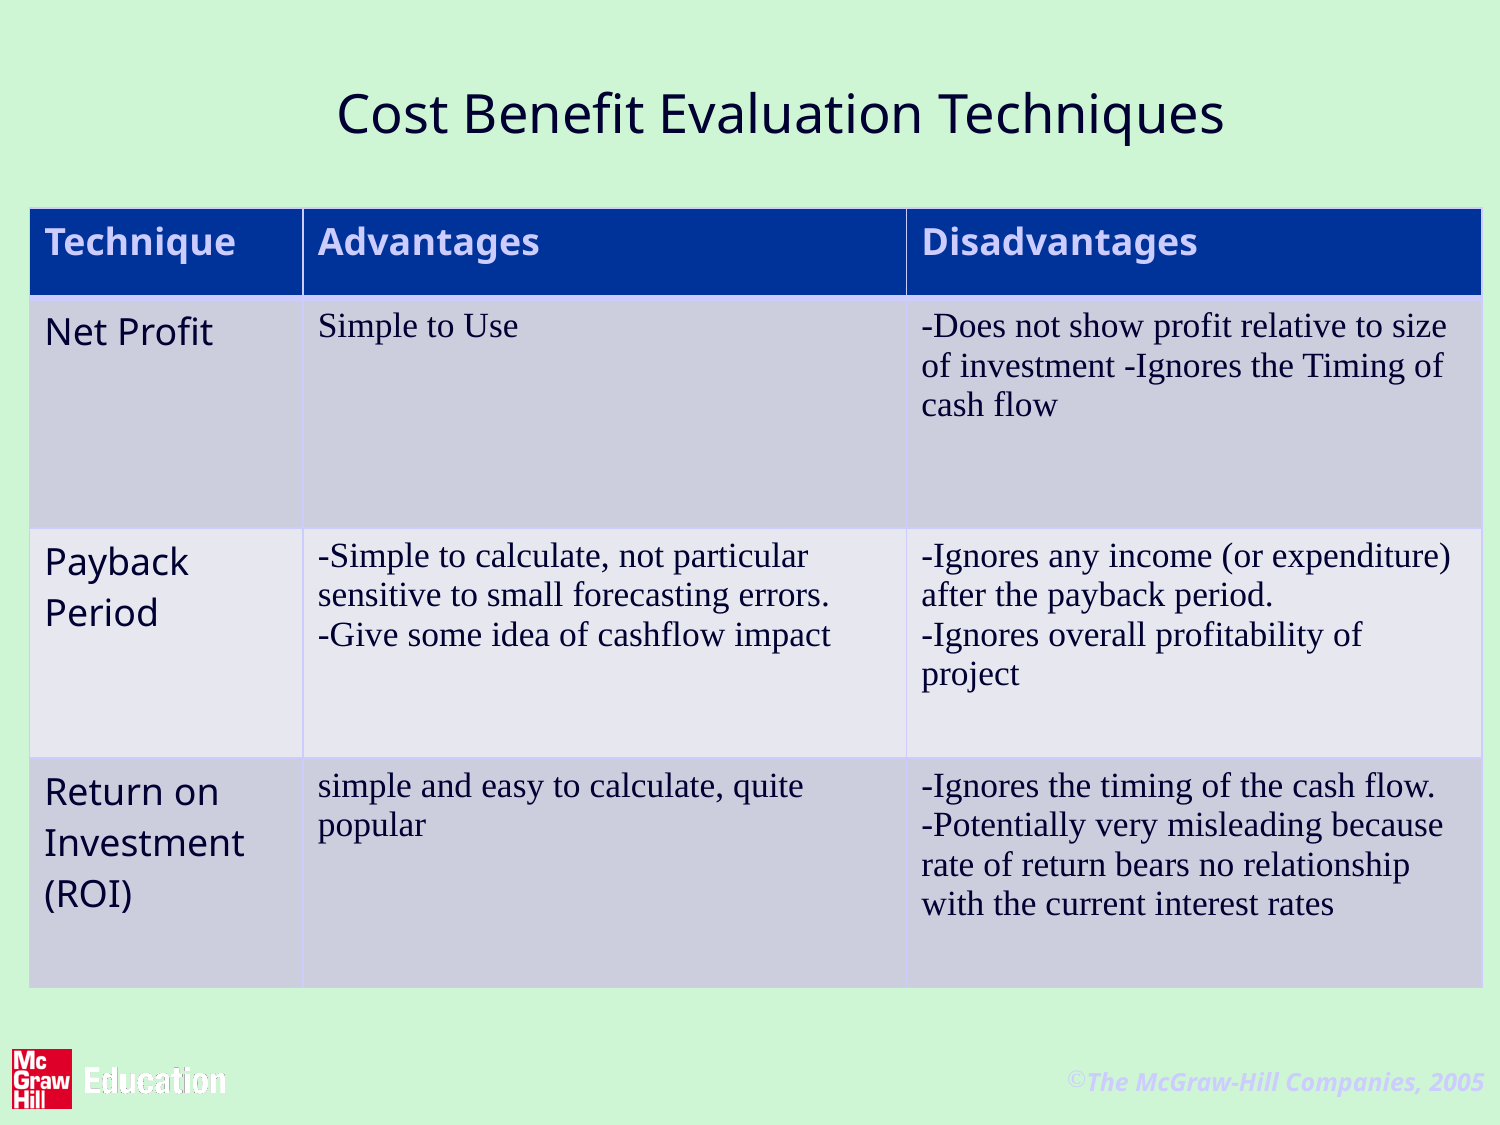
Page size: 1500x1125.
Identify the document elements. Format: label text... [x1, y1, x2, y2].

table_cell -Simple to calculate, not particular sensitive to small forecasting errors. -Give some idea of cashflow impact [304, 529, 906, 757]
table_cell Simple to Use [304, 301, 906, 527]
table_cell Net Profit [30, 301, 302, 527]
table_cell Payback Period [30, 529, 302, 757]
table_cell simple and easy to calculate, quite popular [304, 759, 906, 987]
table_cell Return on Investment (ROI) [30, 759, 302, 987]
table_cell -Ignores the timing of the cash flow. -Potentially very misleading because rate of return bears no relationship with the current interest rates [907, 759, 1481, 987]
table_header Technique [30, 209, 302, 295]
table_cell -Does not show profit relative to size of investment -Ignores the Timing of cash flow [907, 301, 1481, 527]
table_header Disadvantages [907, 209, 1481, 295]
picture [12, 1049, 225, 1109]
table_cell -Ignores any income (or expenditure) after the payback period. -Ignores overall profitability of project [907, 529, 1481, 757]
table_header Advantages [304, 209, 906, 295]
title Cost Benefit Evaluation Techniques [124, 62, 1438, 162]
